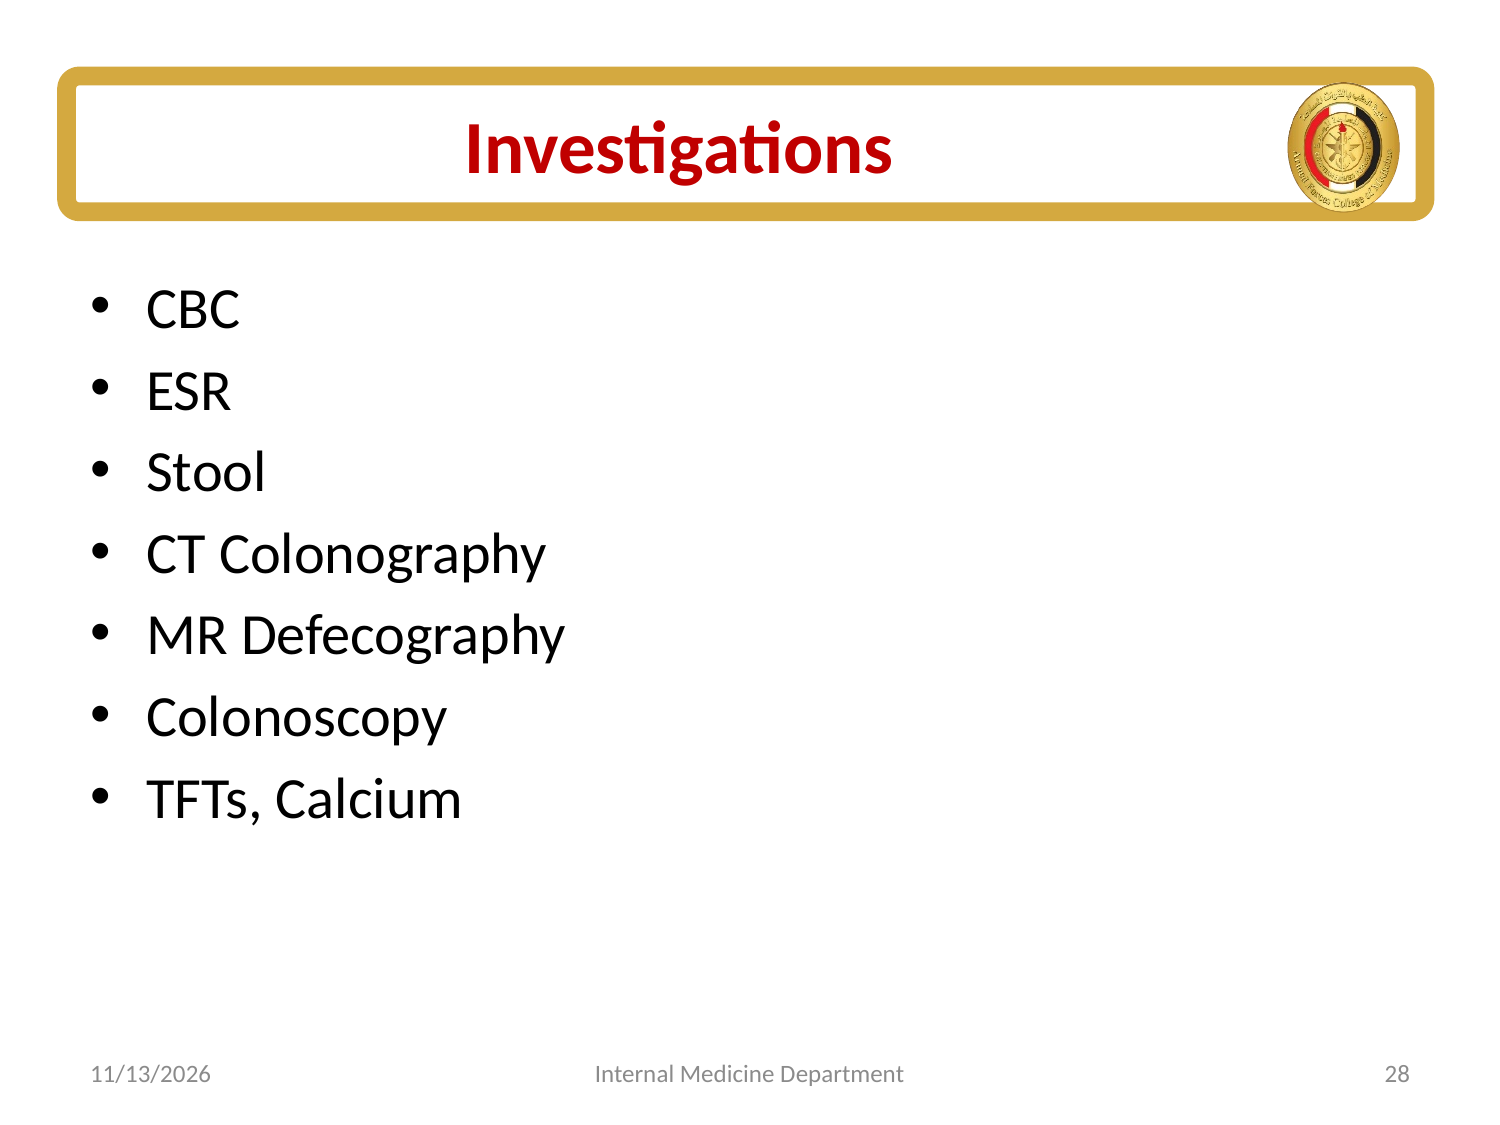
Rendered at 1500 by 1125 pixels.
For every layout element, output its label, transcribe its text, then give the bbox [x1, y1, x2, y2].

footer Internal Medicine Department [512, 1042, 988, 1103]
slide_number 28 [1074, 1042, 1425, 1103]
list CBC ESR Stool CT Colonography MR Defecography Colonoscopy TFTs, Calcium [75, 262, 1425, 1005]
picture [1292, 82, 1400, 213]
title Investigations [66, 98, 1292, 189]
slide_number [75, 1042, 425, 1103]
